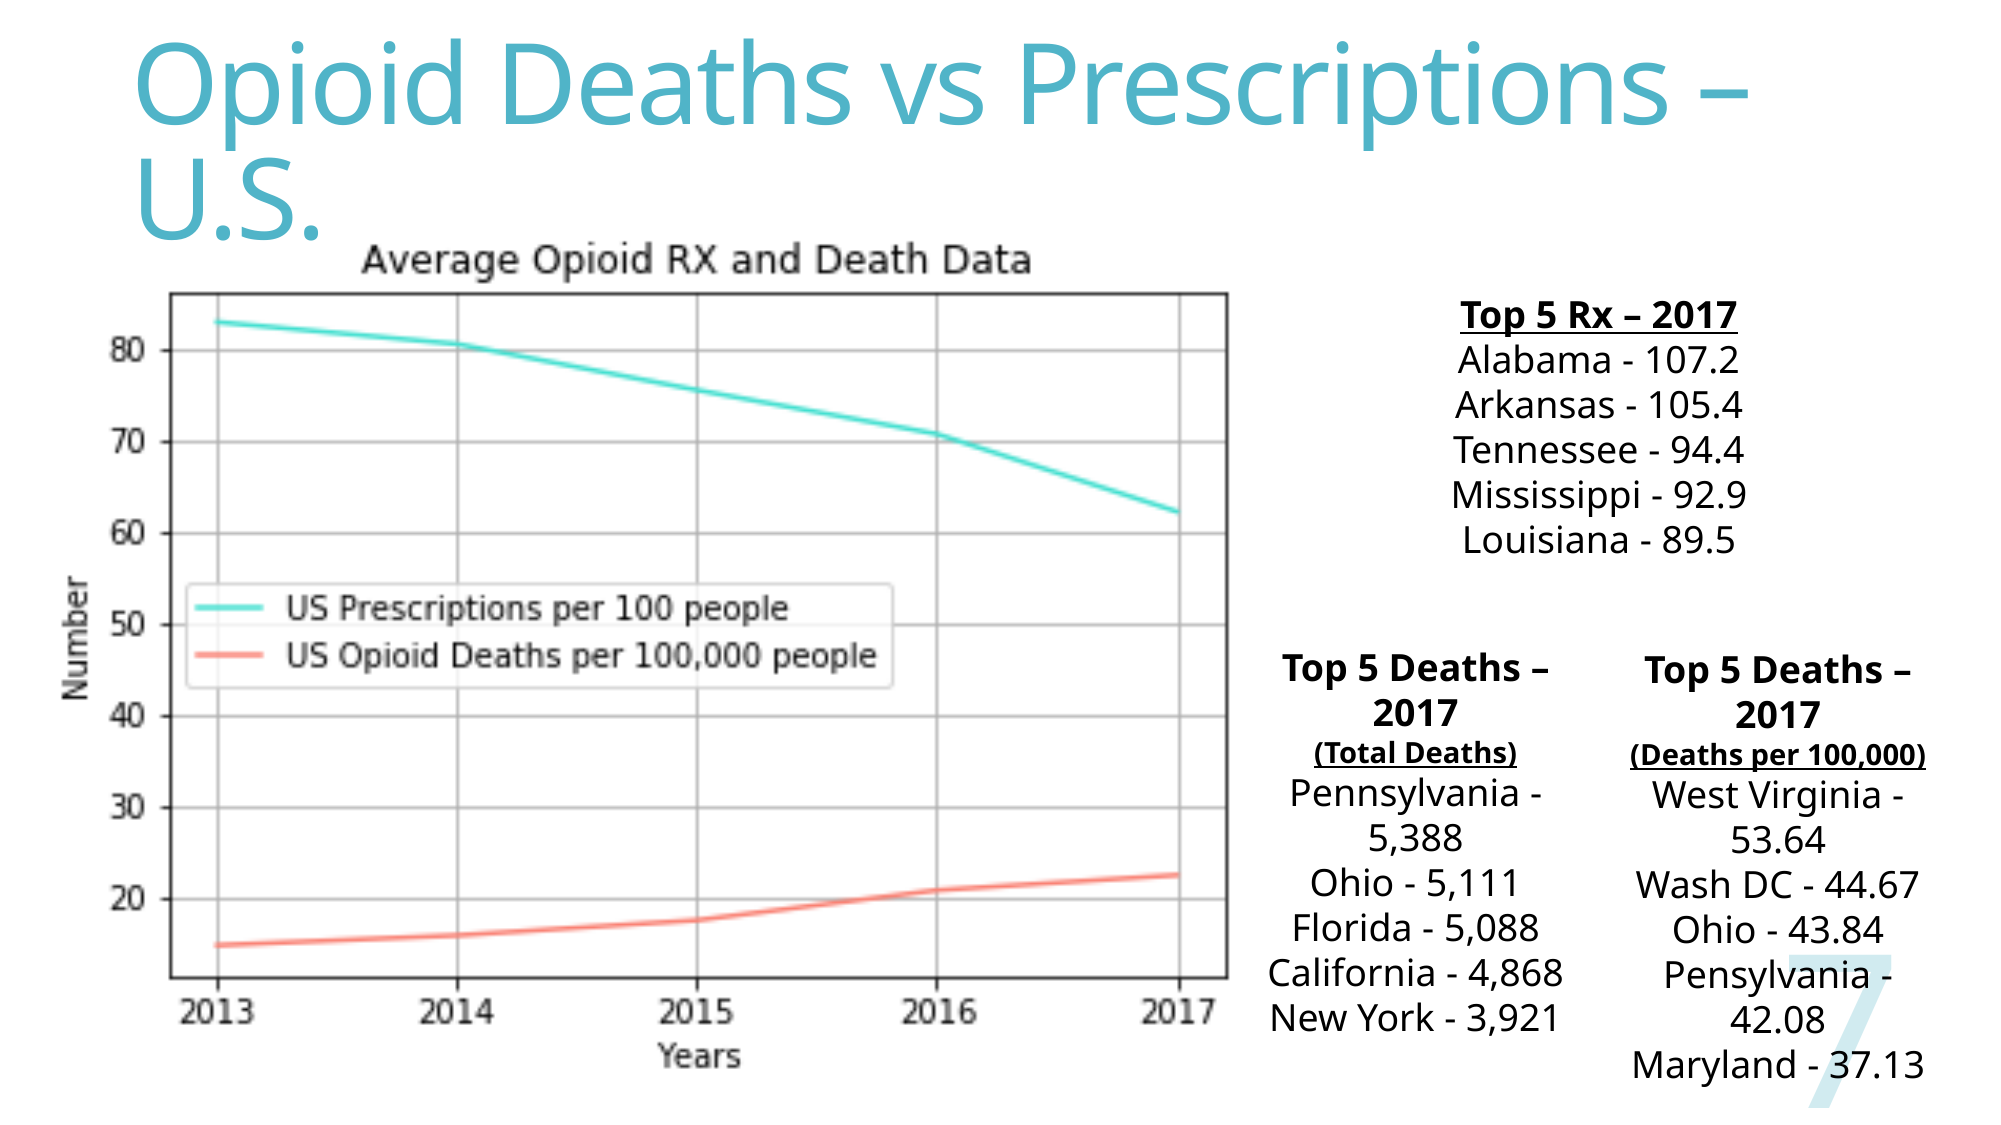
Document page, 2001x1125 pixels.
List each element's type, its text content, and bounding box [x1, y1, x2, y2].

slide_number 7 [1437, 963, 1918, 1125]
title Opioid Deaths vs Prescriptions – U.S. [116, 11, 1884, 284]
text_box Top 5 Rx – 2017 Alabama - 107.2 Arkansas - 105.4 Tennessee - 94.4 Mississippi - 92.9 Louisiana - 89.5 [1362, 283, 1837, 614]
text_box Top 5 Deaths – 2017 (Deaths per 100,000) West Virginia - 53.64 Wash DC - 44.67 Ohio - 43.84 Pensylvania - 42.08 Maryland - 37.13 [1597, 638, 1960, 1125]
picture [0, 182, 1362, 1092]
text_box Top 5 Deaths – 2017 (Total Deaths) Pennsylvania - 5,388 Ohio - 5,111 Florida - 5,088 California - 4,868 New York - 3,921 [1362, 637, 1597, 1092]
